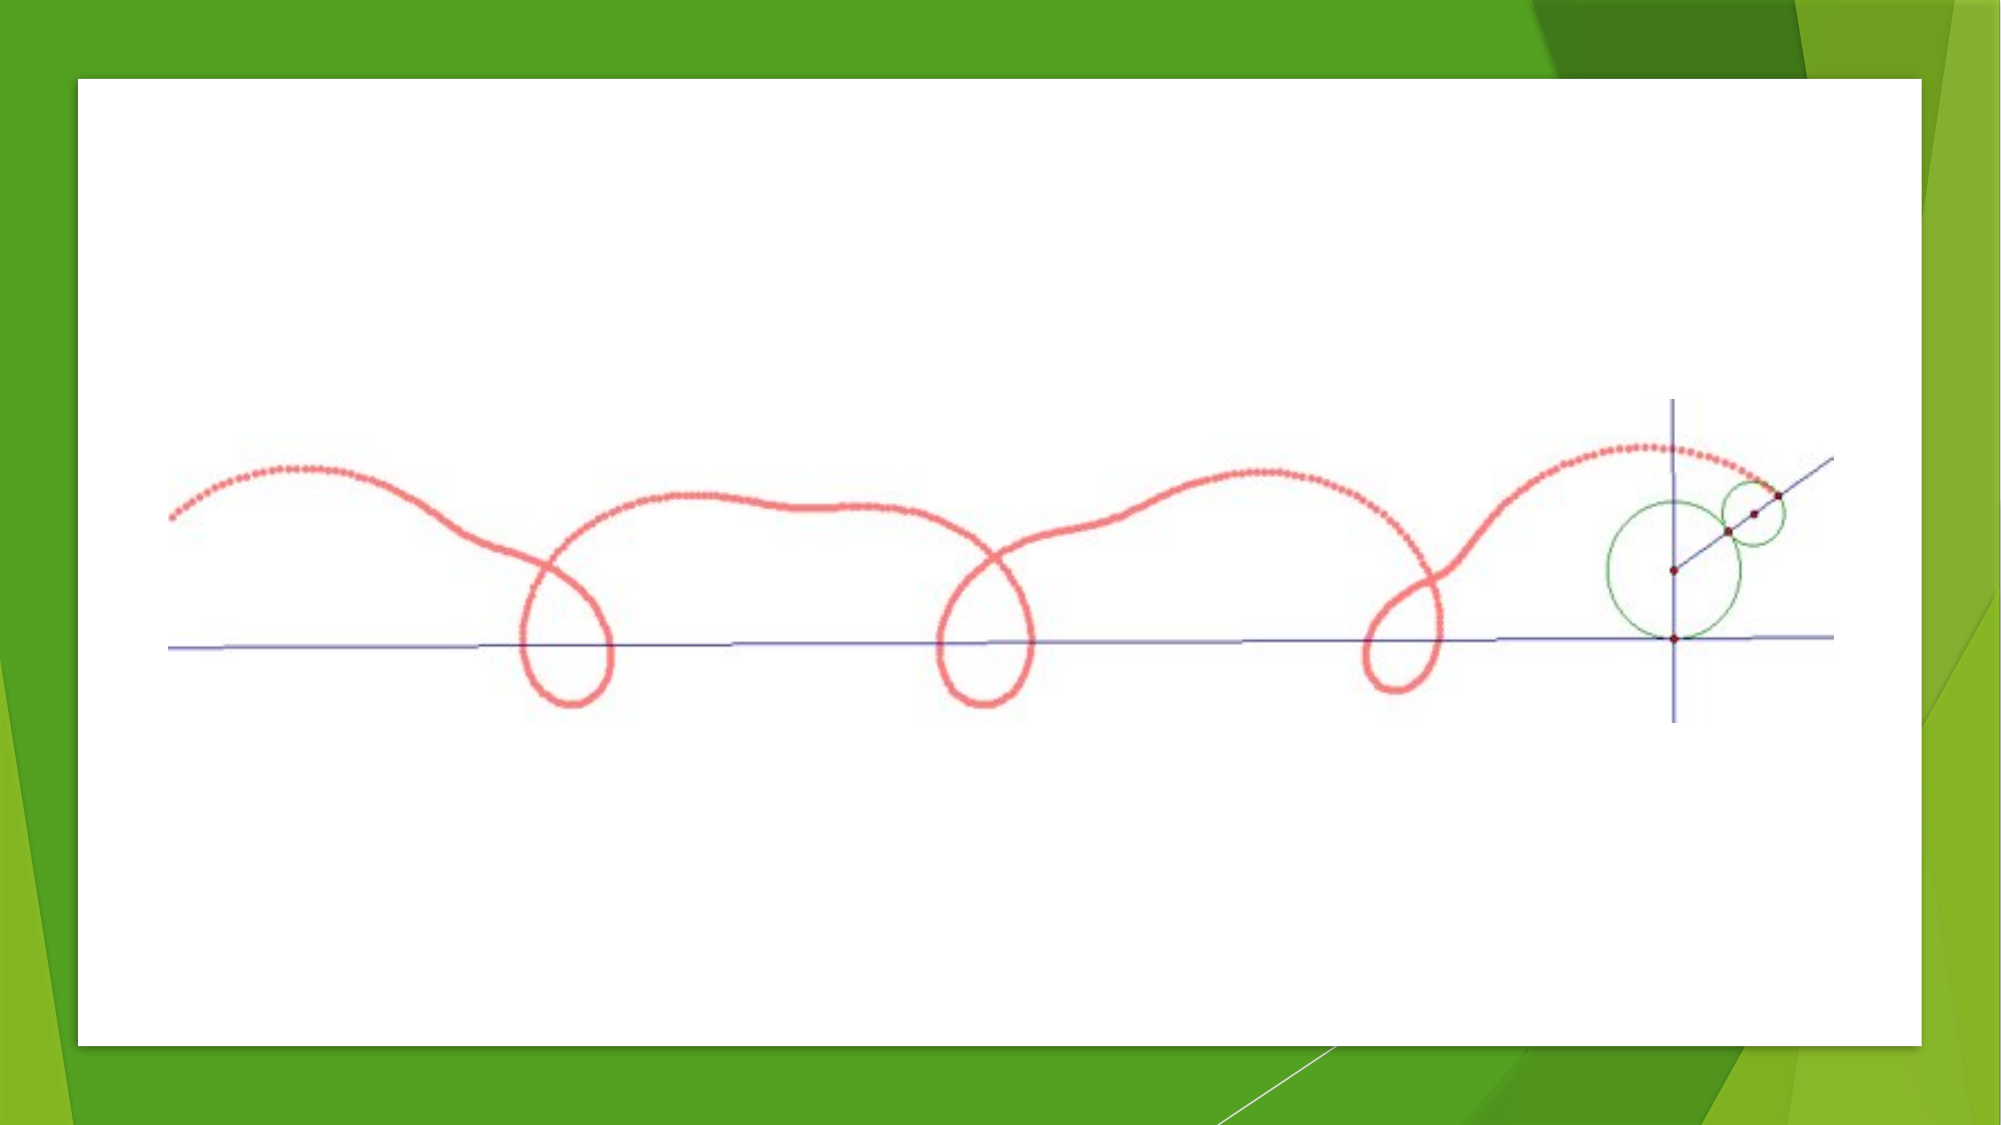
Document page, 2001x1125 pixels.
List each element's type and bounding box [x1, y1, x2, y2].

picture [168, 398, 1834, 724]
text_box [0, 0, 2000, 1125]
